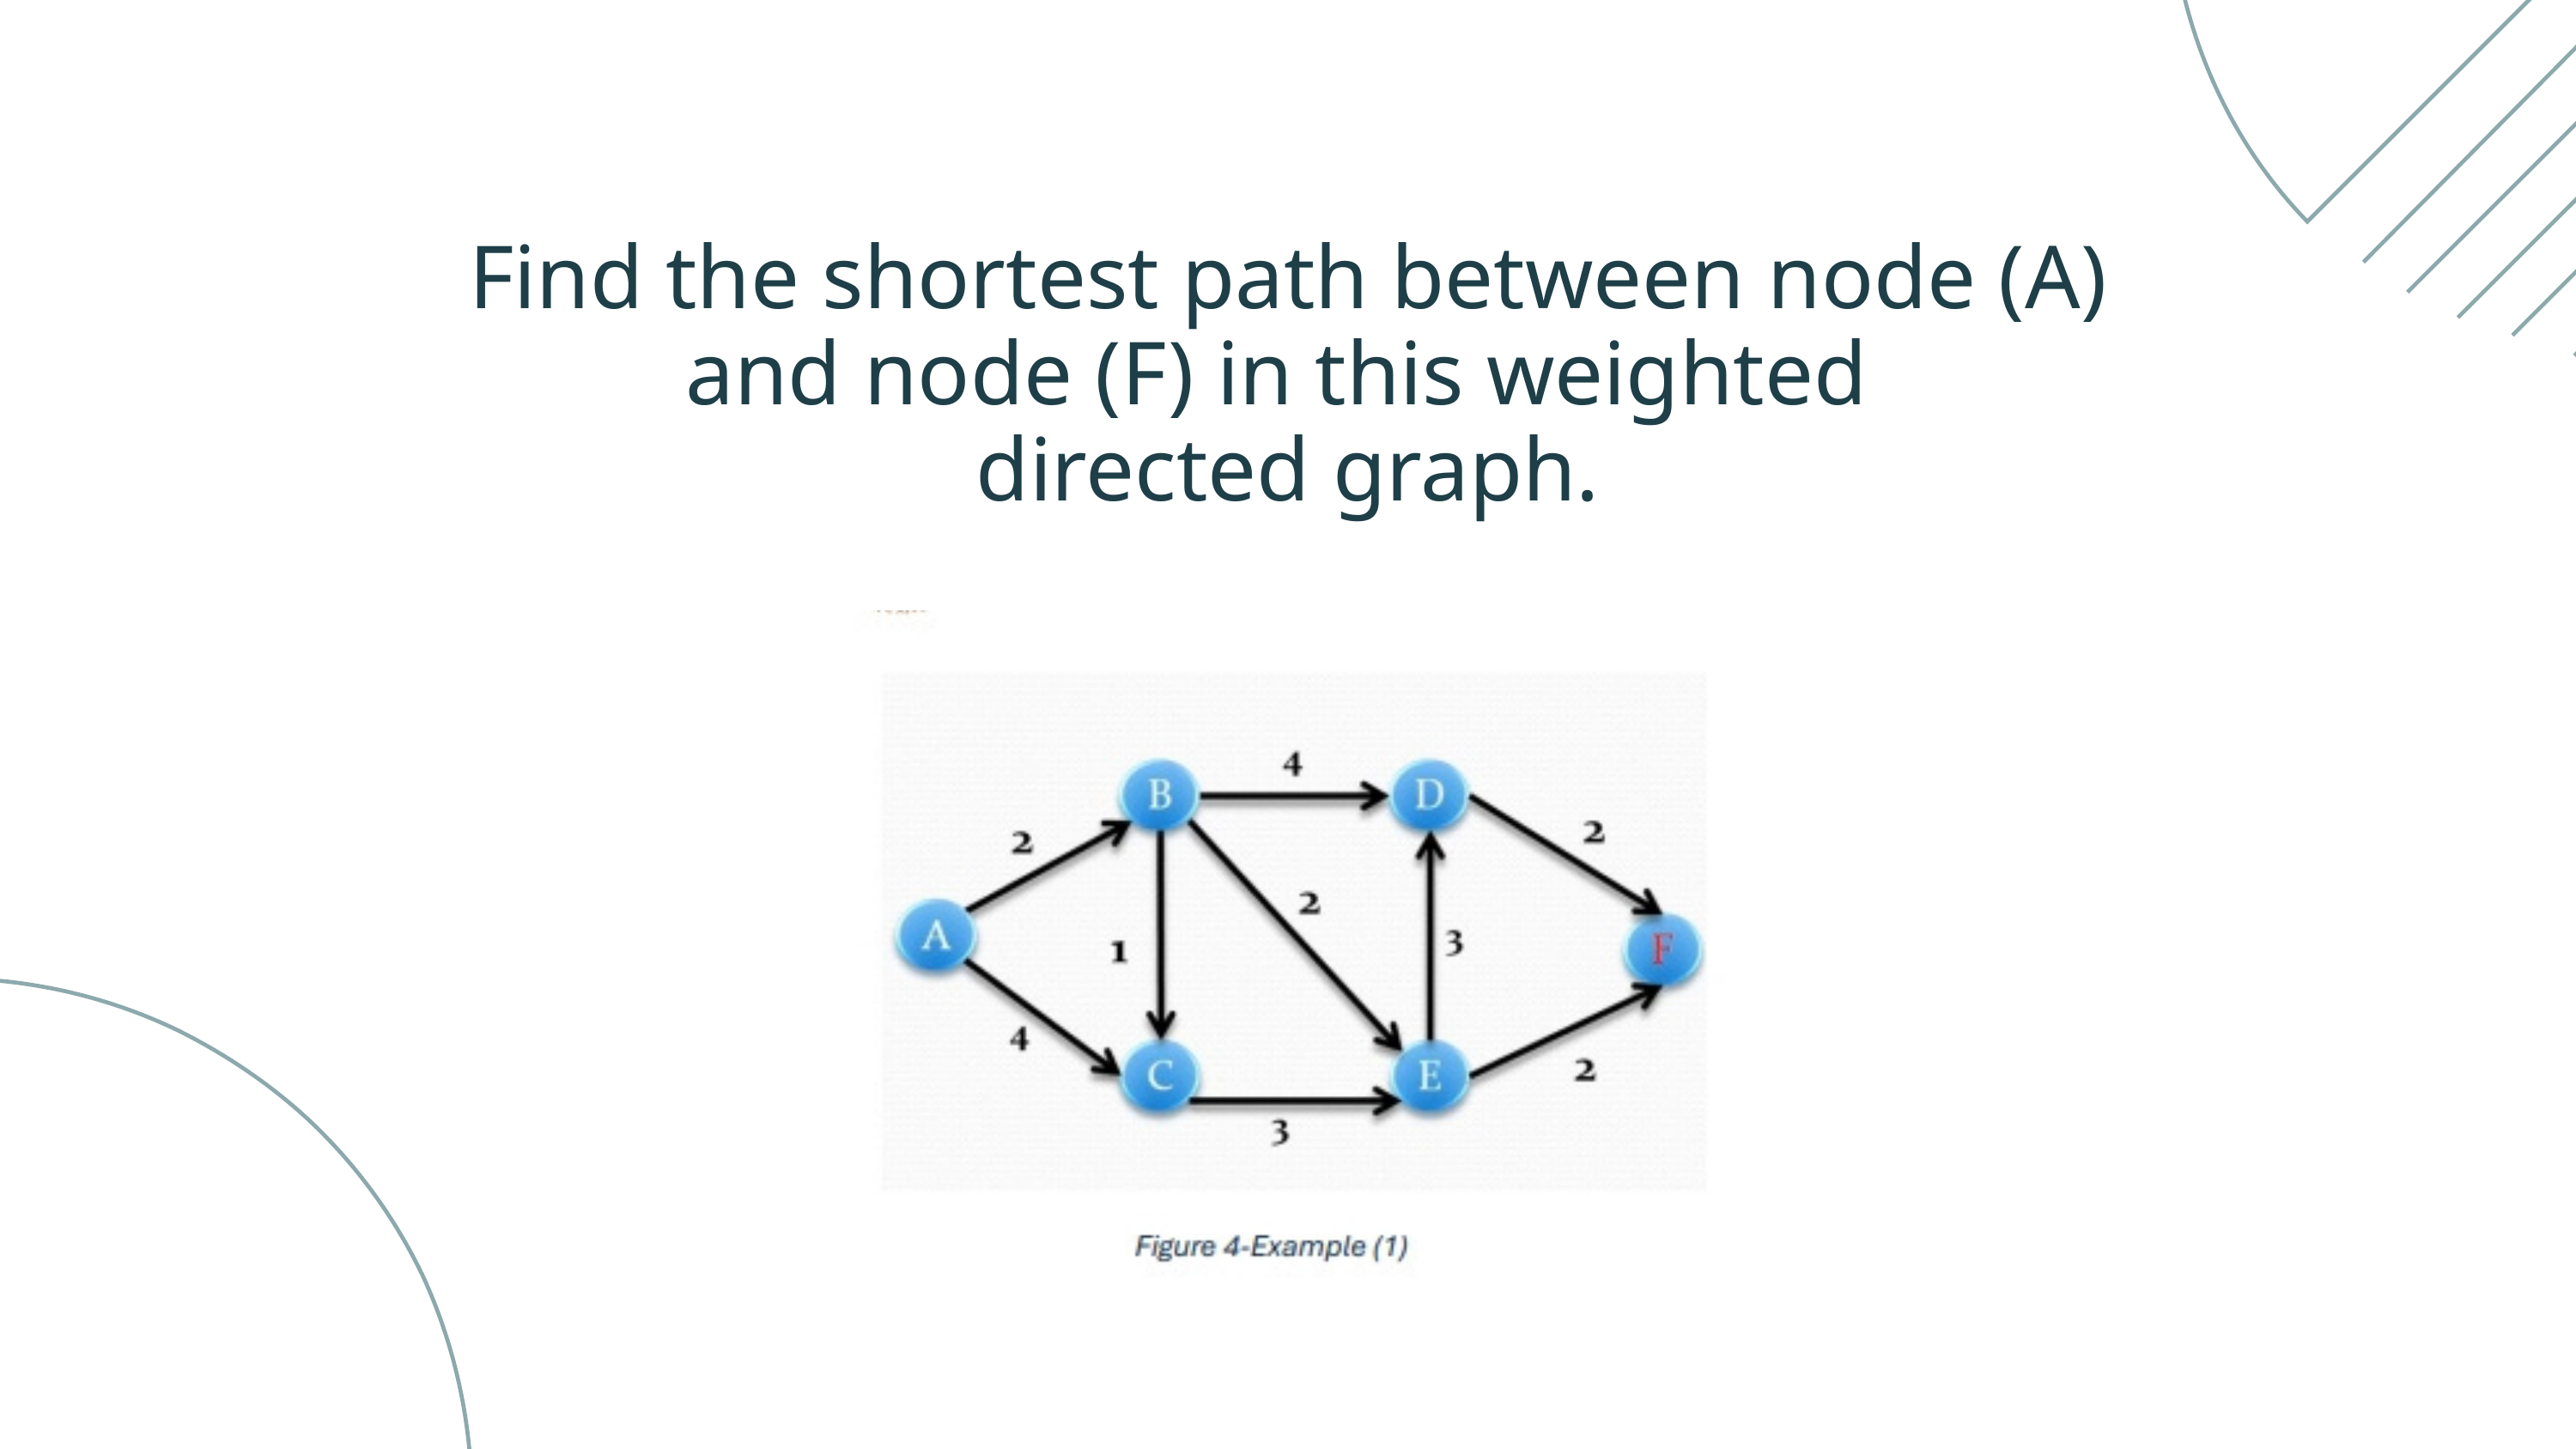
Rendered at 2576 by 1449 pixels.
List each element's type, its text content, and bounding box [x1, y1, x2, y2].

text_box Find the shortest path between node (A) and node (F) in this weighted directed graph. [464, 229, 2112, 518]
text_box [0, 1057, 665, 1449]
text_box [813, 610, 1762, 1304]
